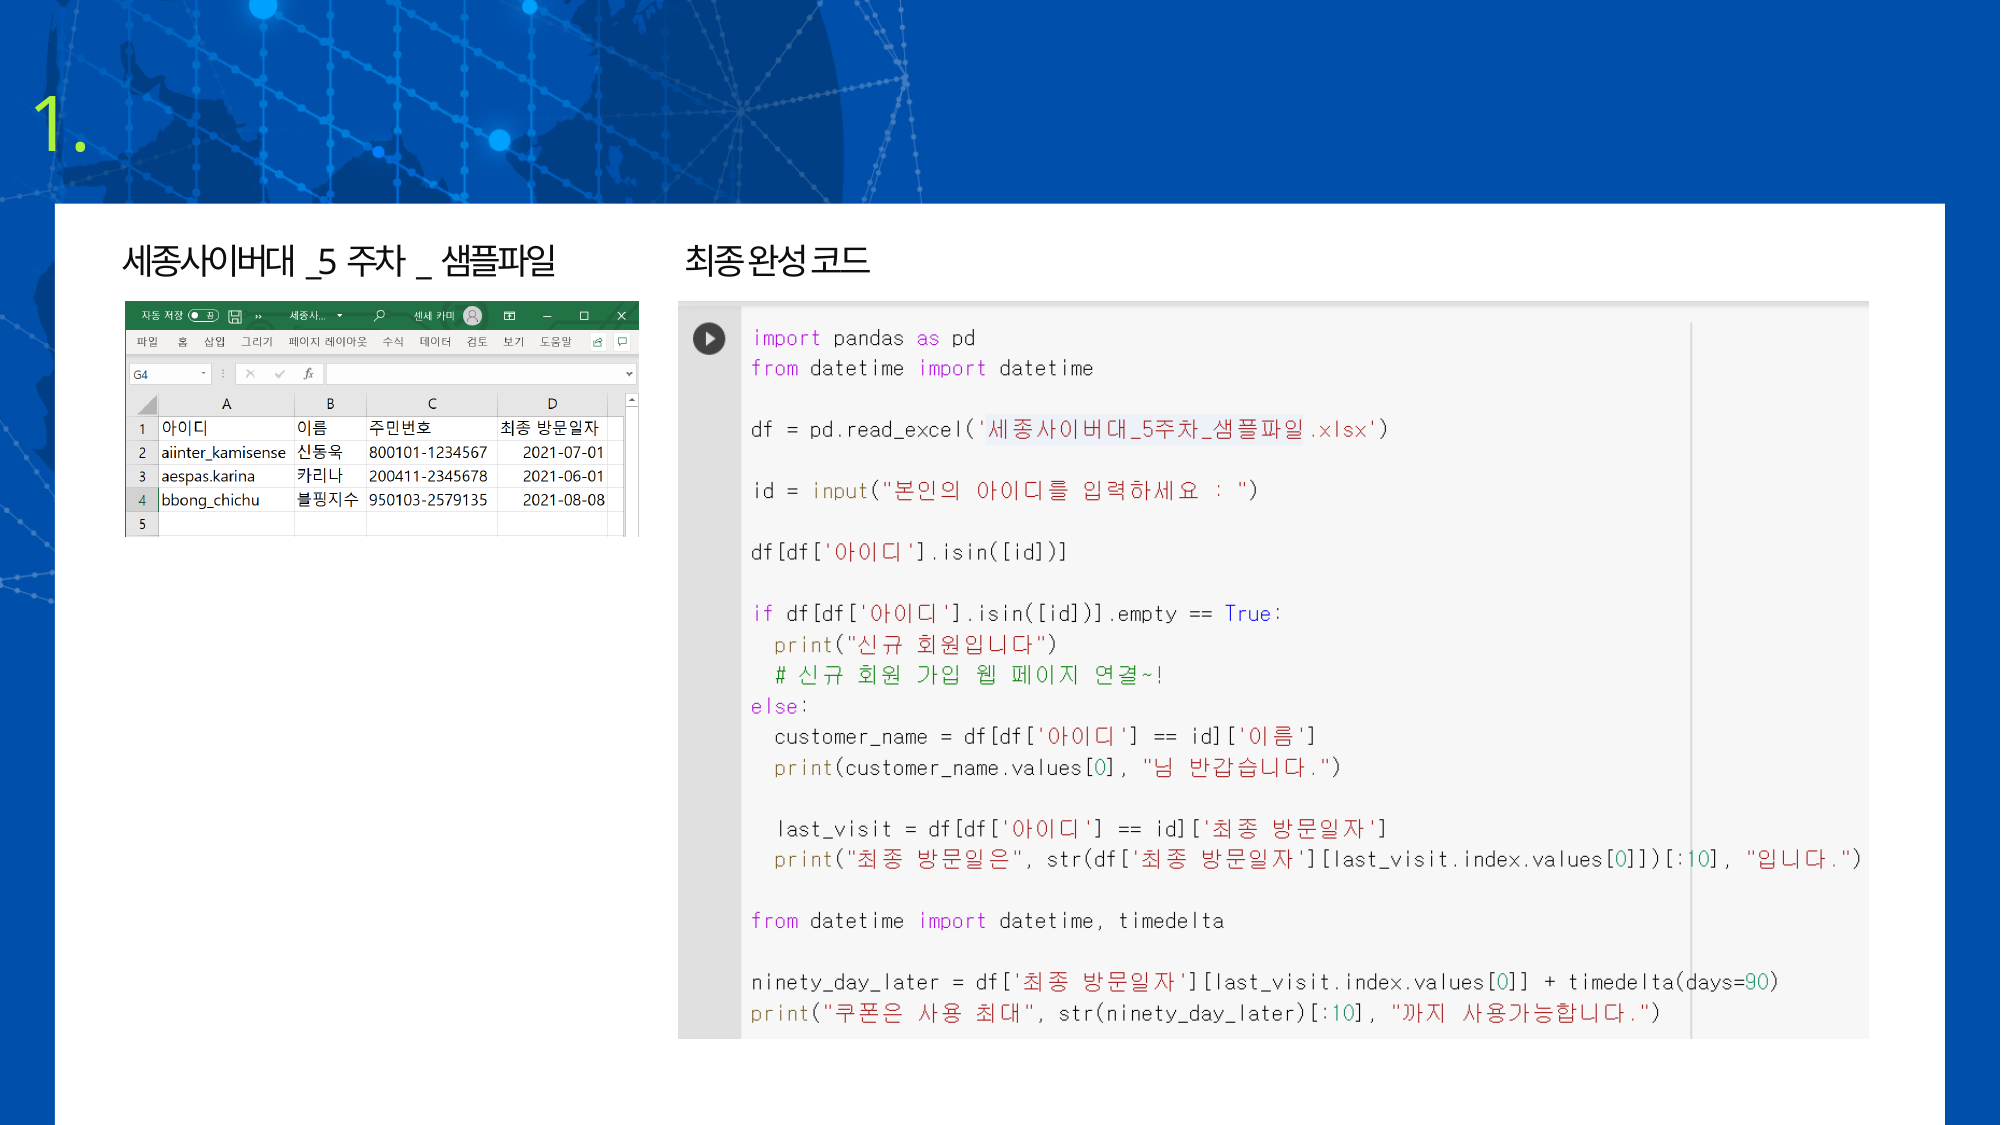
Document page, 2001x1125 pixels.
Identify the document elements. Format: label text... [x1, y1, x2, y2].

text_box 1. 얼마만에 매장 방문인지 코드 설계 [28, 73, 1170, 167]
picture [0, 0, 2000, 1125]
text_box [125, 239, 639, 537]
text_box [678, 239, 1869, 1039]
